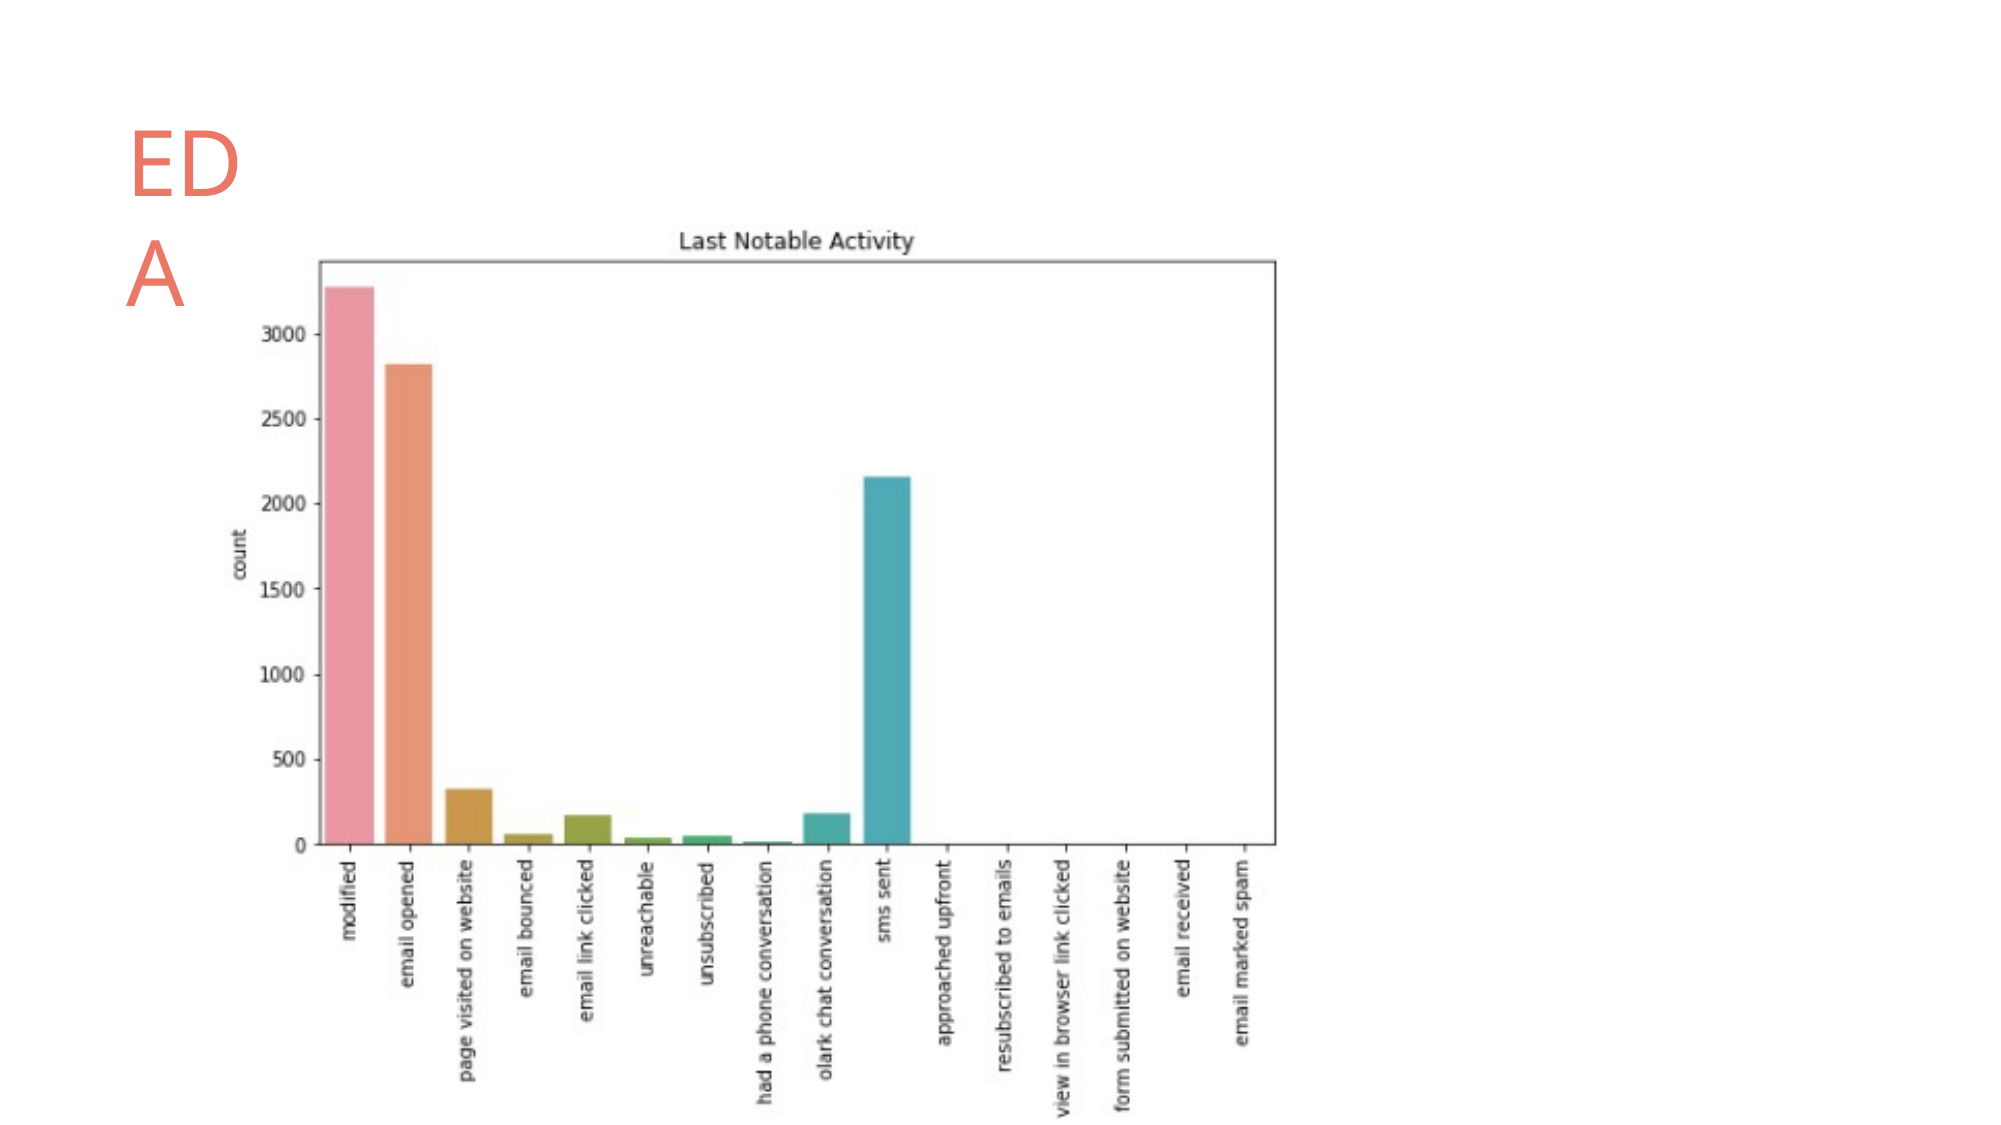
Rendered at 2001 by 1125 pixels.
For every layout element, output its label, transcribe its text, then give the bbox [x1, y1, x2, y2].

text_box EDA [124, 102, 288, 325]
picture [207, 207, 1279, 1122]
